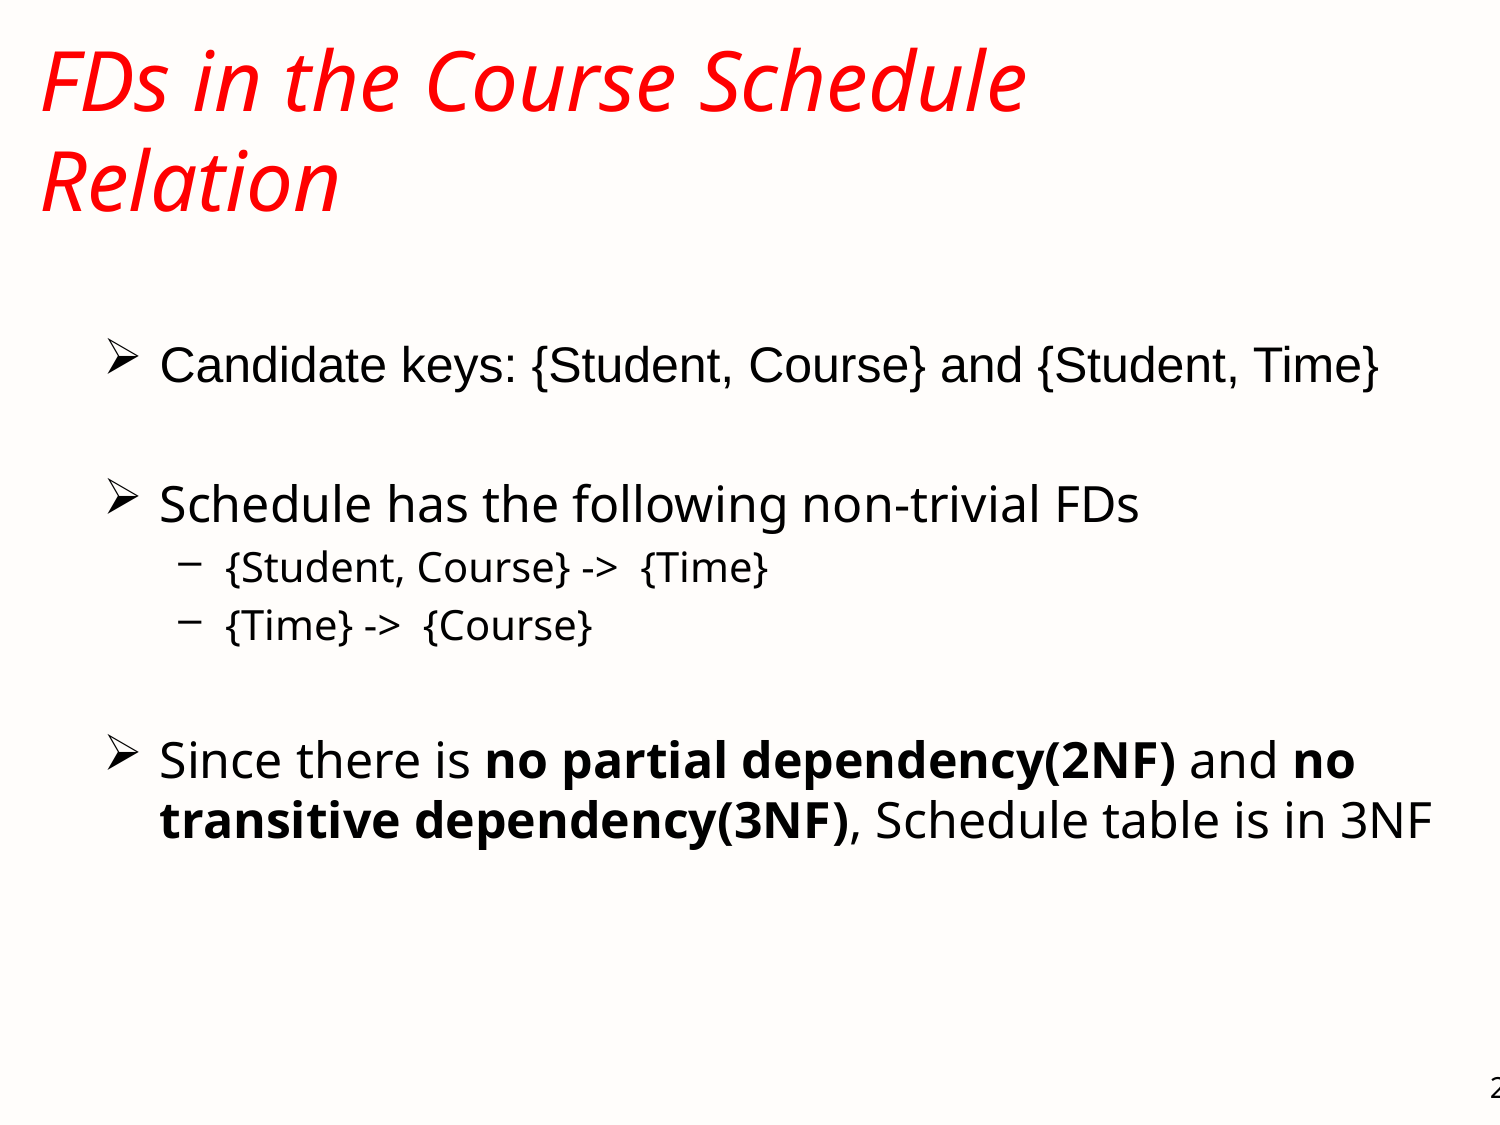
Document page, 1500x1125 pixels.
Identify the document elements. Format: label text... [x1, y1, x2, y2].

list Candidate keys: {Student, Course} and {Student, Time} Schedule has the following non-trivial FDs {Student, Course} -> {Time} {Time} -> {Course} Since there is no partial dependency(2NF) and no transitive dependency(3NF), Schedule table is in 3NF [87, 324, 1500, 1013]
title FDs in the Course Schedule Relation [24, 36, 1301, 220]
